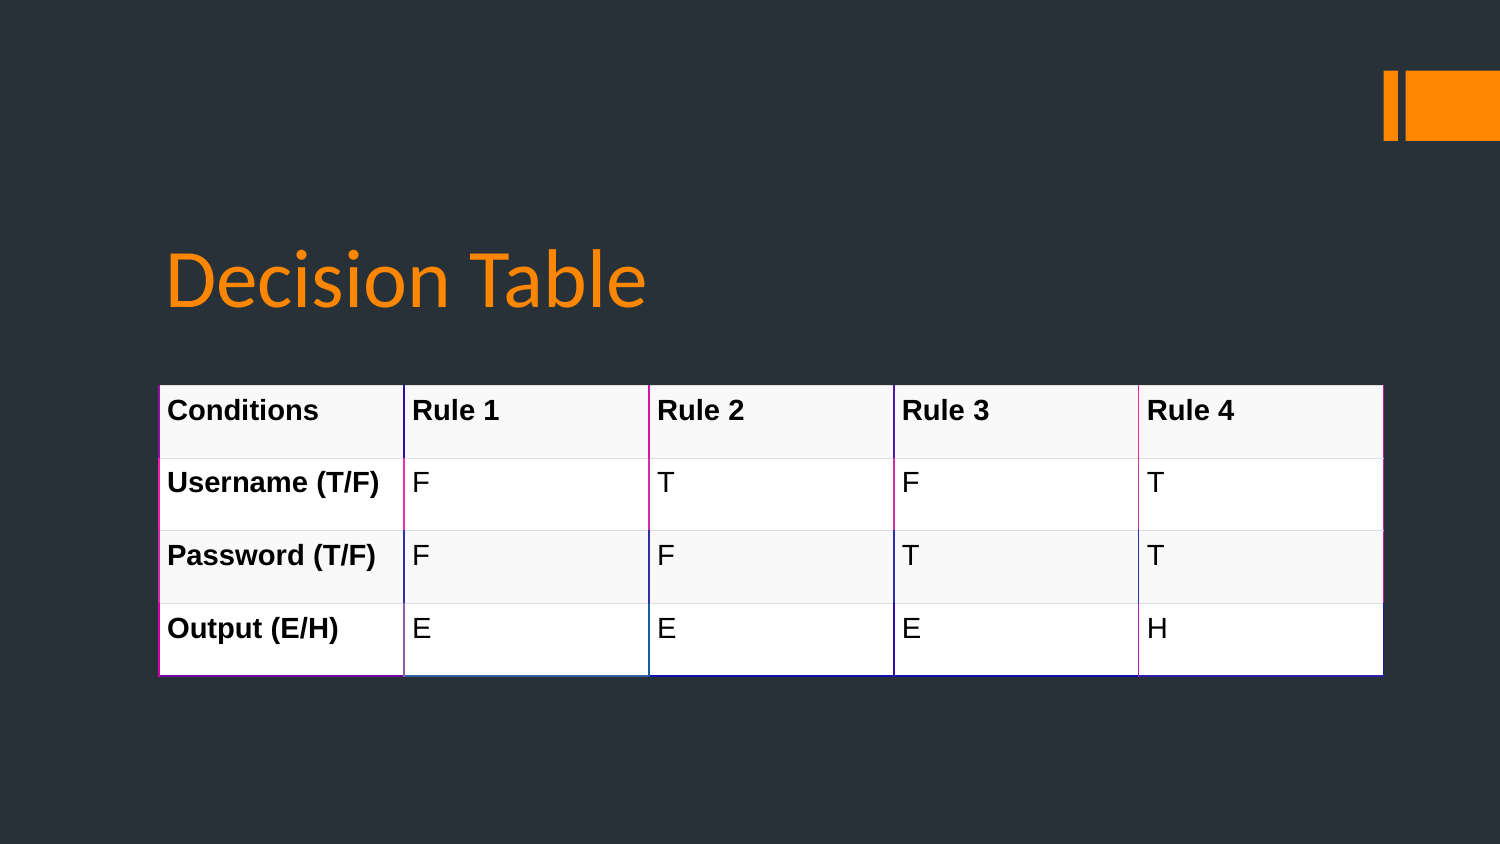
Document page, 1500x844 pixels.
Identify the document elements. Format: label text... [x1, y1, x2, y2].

table_header Conditions [160, 386, 403, 458]
title Decision Table [150, 190, 1350, 332]
table_header Rule 4 [1139, 386, 1383, 458]
table_cell T [650, 459, 893, 530]
table_cell F [650, 531, 893, 603]
table_cell Output (E/H) [160, 604, 403, 675]
table_cell E [895, 604, 1138, 675]
table_cell F [405, 459, 648, 530]
table_cell E [650, 604, 893, 675]
table_cell T [1139, 459, 1383, 530]
table_cell H [1139, 604, 1383, 675]
table_cell E [405, 604, 648, 675]
table_cell Username (T/F) [160, 459, 403, 530]
table_cell T [1139, 531, 1383, 603]
table_cell T [895, 531, 1138, 603]
table_header Rule 2 [650, 386, 893, 458]
table_cell F [895, 459, 1138, 530]
table_cell F [405, 531, 648, 603]
table_header Rule 3 [895, 386, 1138, 458]
table_cell Password (T/F) [160, 531, 403, 603]
table_header Rule 1 [405, 386, 648, 458]
